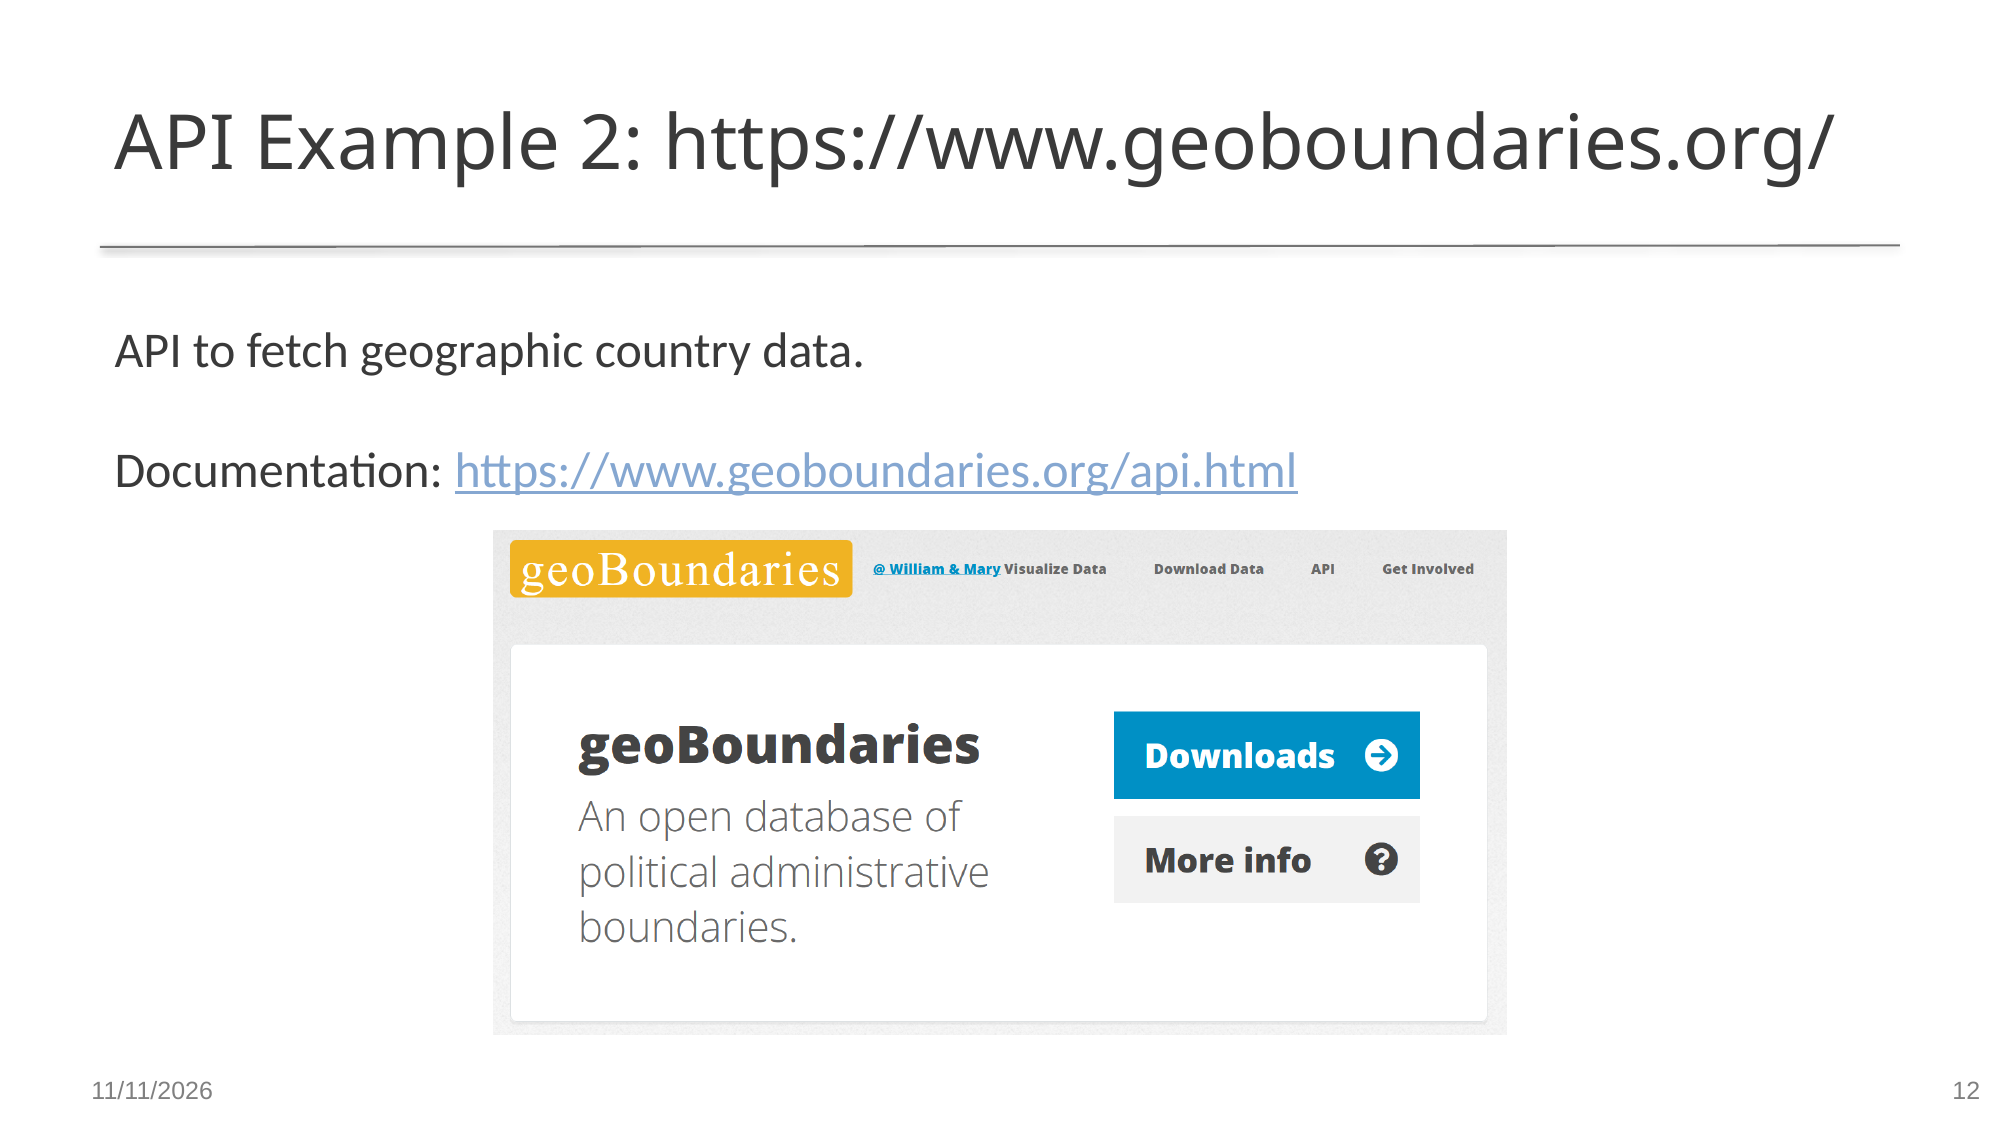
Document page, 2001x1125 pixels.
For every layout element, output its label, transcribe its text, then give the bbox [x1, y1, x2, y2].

picture [493, 530, 1507, 1035]
text_box API to fetch geographic country data. Documentation: https://www.geoboundaries.org/api.html [99, 309, 1900, 505]
title API Example 2: https://www.geoboundaries.org/ [99, 45, 1900, 233]
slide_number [76, 1059, 506, 1120]
slide_number 12 [1528, 1059, 1996, 1120]
